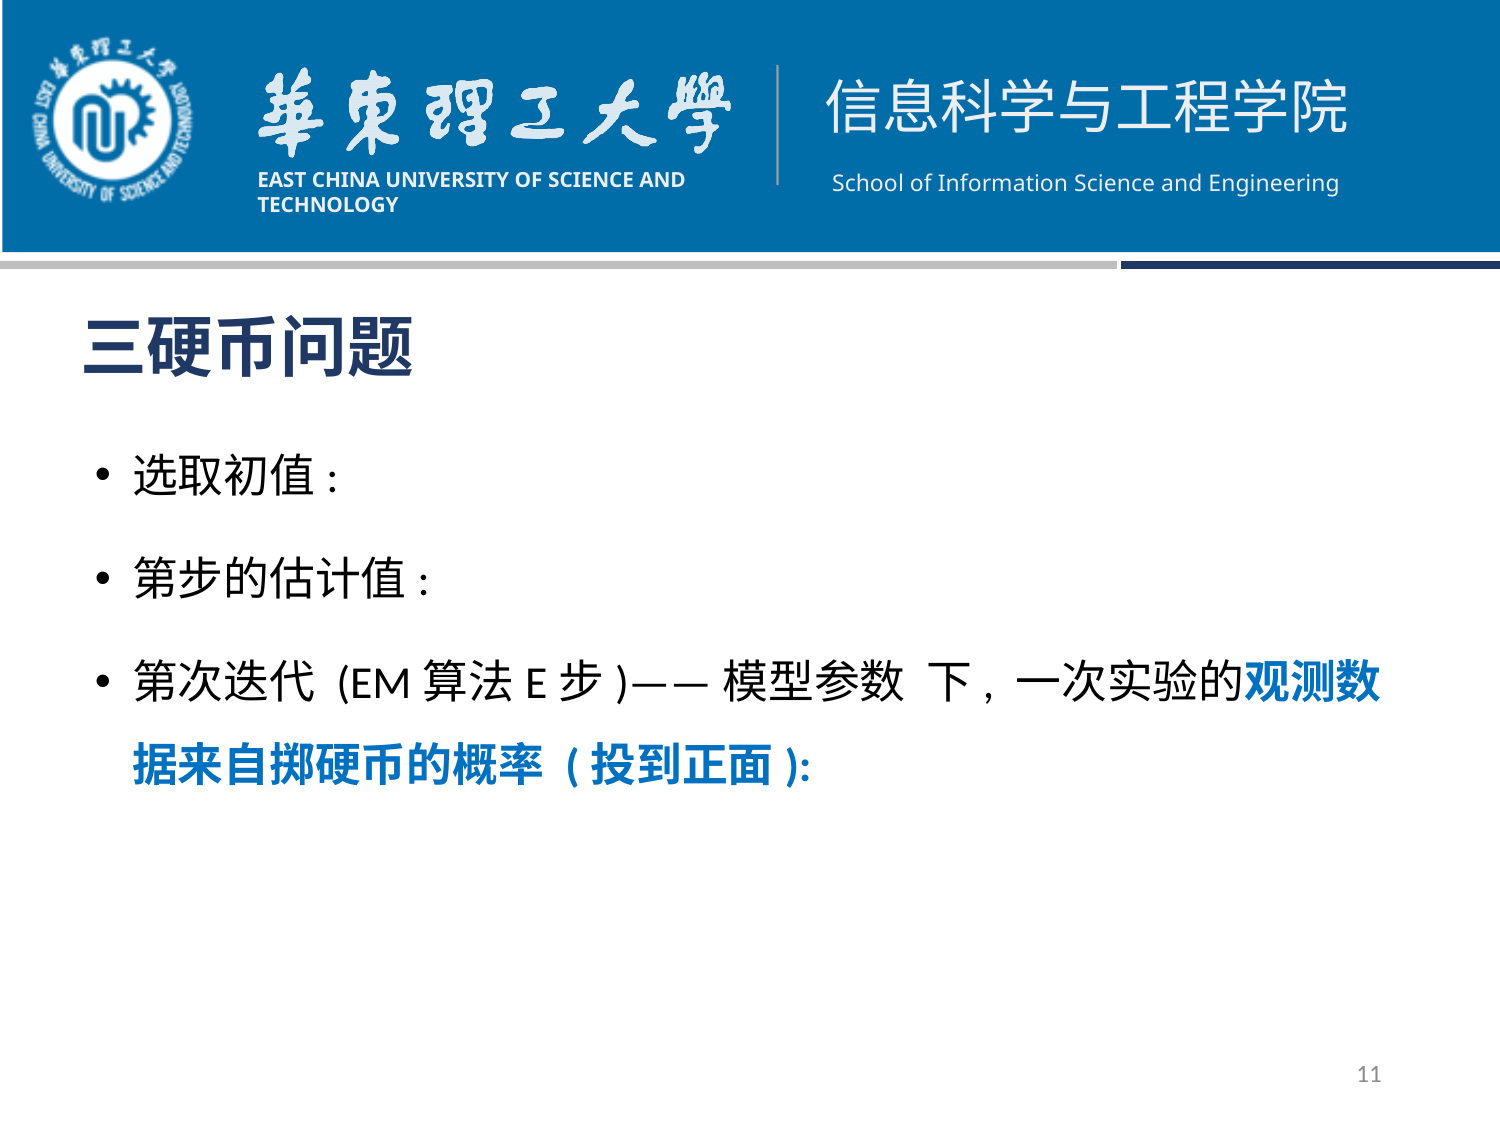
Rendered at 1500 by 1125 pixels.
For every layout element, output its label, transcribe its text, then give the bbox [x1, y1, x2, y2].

text_box 三硬币问题 [37, 268, 1403, 432]
slide_number 11 [1059, 1042, 1397, 1103]
picture [22, 32, 202, 214]
